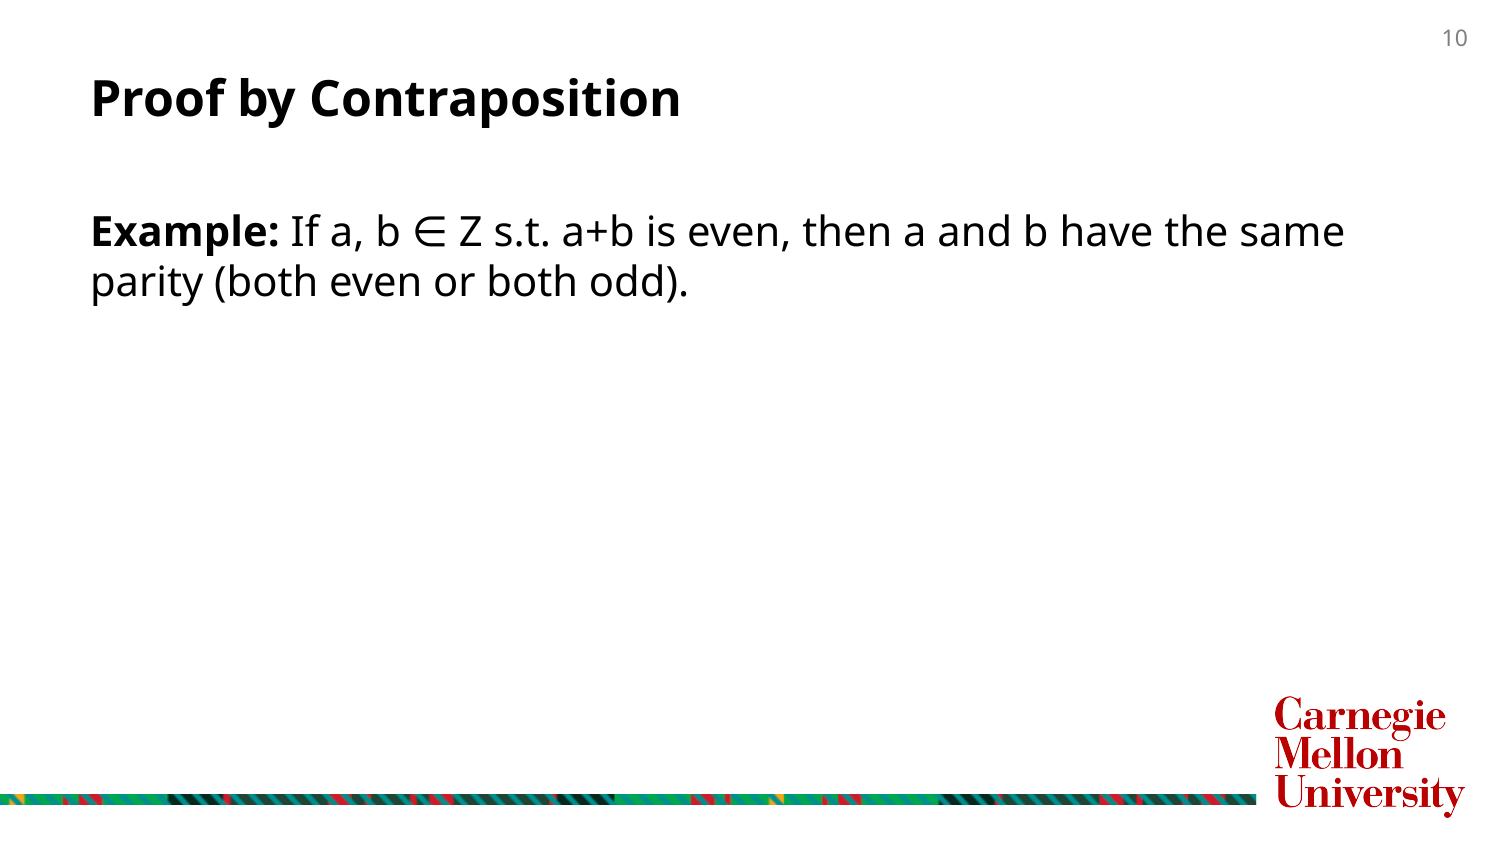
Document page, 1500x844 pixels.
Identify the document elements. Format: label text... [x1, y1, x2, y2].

title Proof by Contraposition [75, 59, 1425, 160]
list Example: If a, b ∈ Z s.t. a+b is even, then a and b have the same parity (both even or both odd). [75, 196, 1425, 760]
picture [0, 794, 1257, 805]
picture [1275, 696, 1465, 818]
